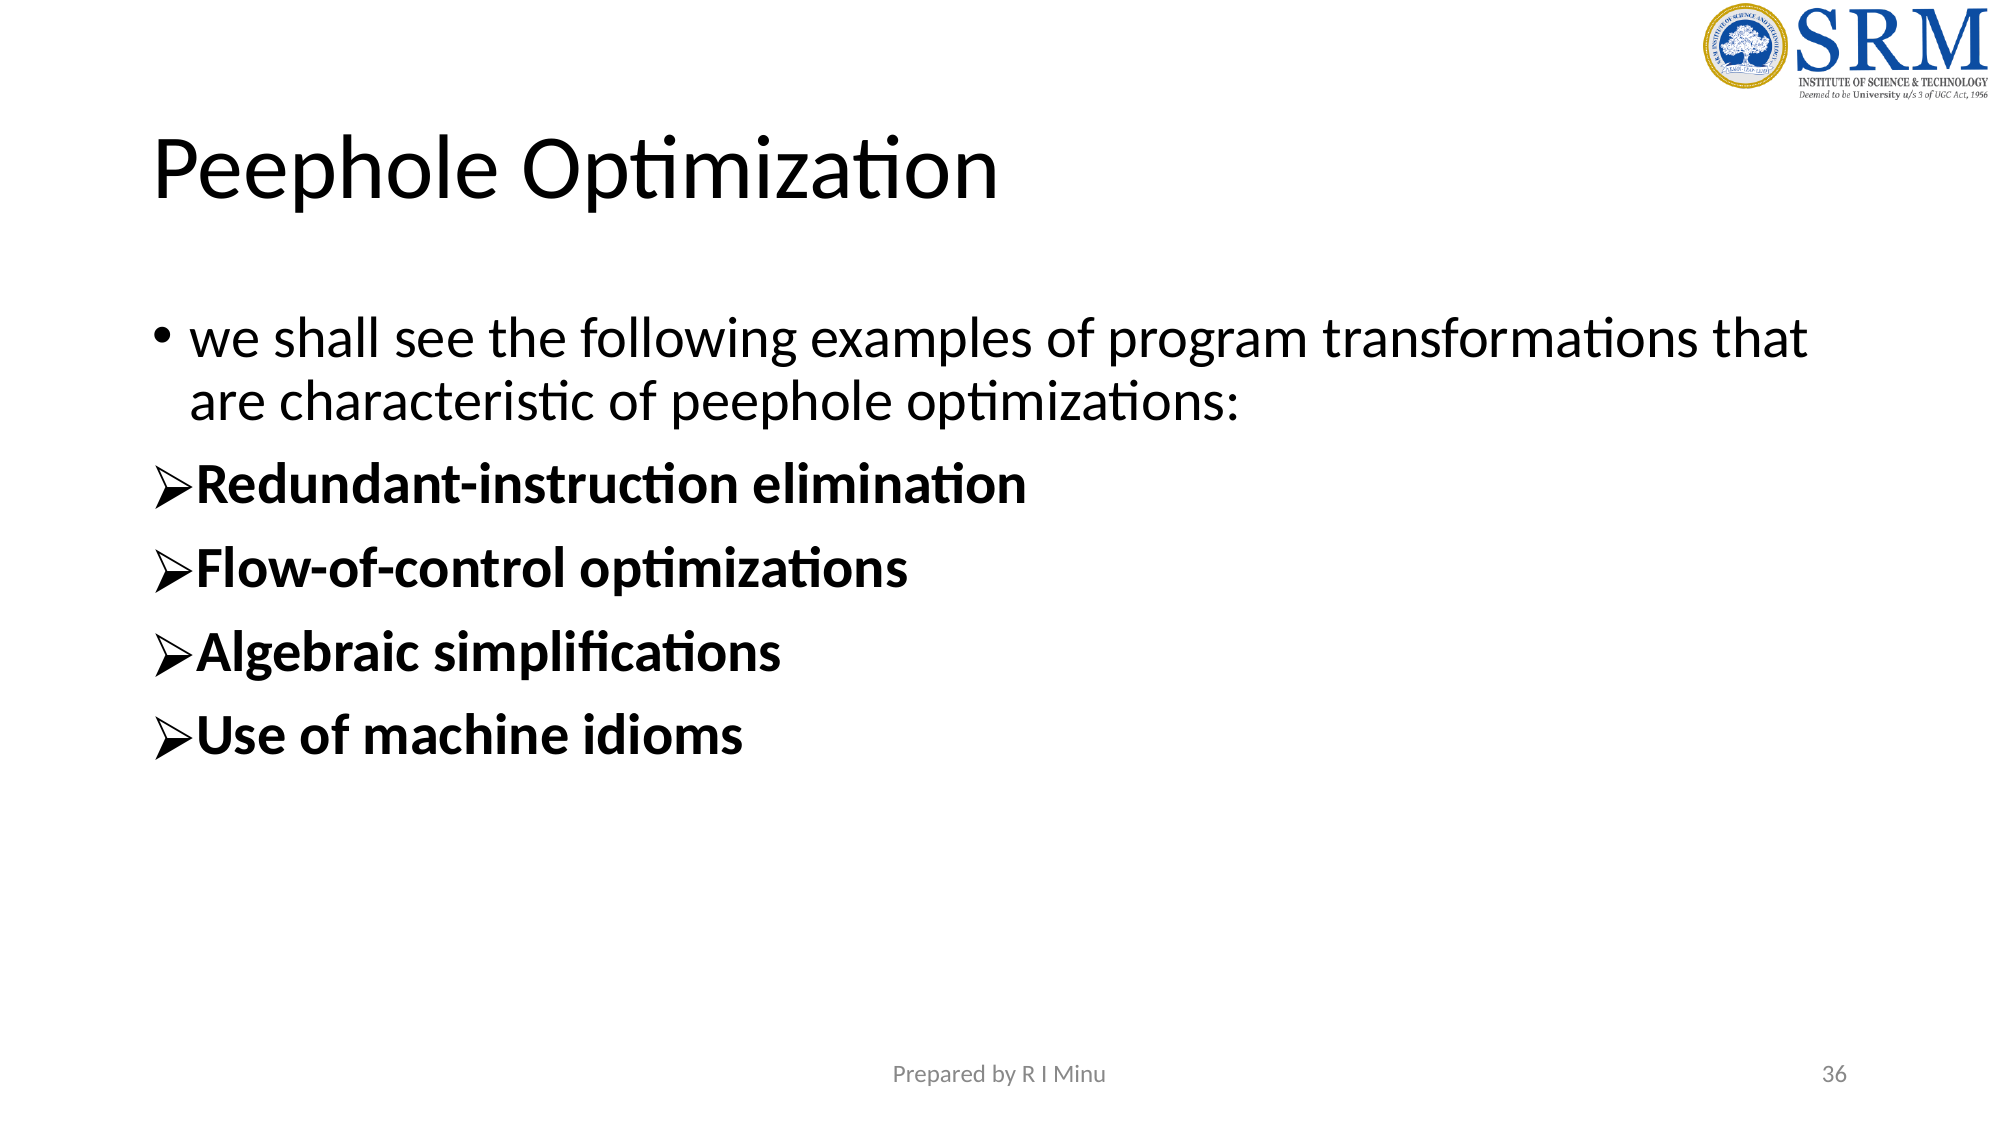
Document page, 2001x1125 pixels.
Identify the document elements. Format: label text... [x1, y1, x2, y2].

picture [1703, 3, 1988, 100]
list we shall see the following examples of program transformations that are characteristic of peephole optimizations: Redundant-instruction elimination Flow-of-control optimizations Algebraic simplifications Use of machine idioms [137, 299, 1863, 1014]
title Peephole Optimization [137, 59, 1863, 278]
slide_number ‹#› [1412, 1042, 1863, 1103]
footer Prepared by R I Minu [662, 1042, 1338, 1103]
